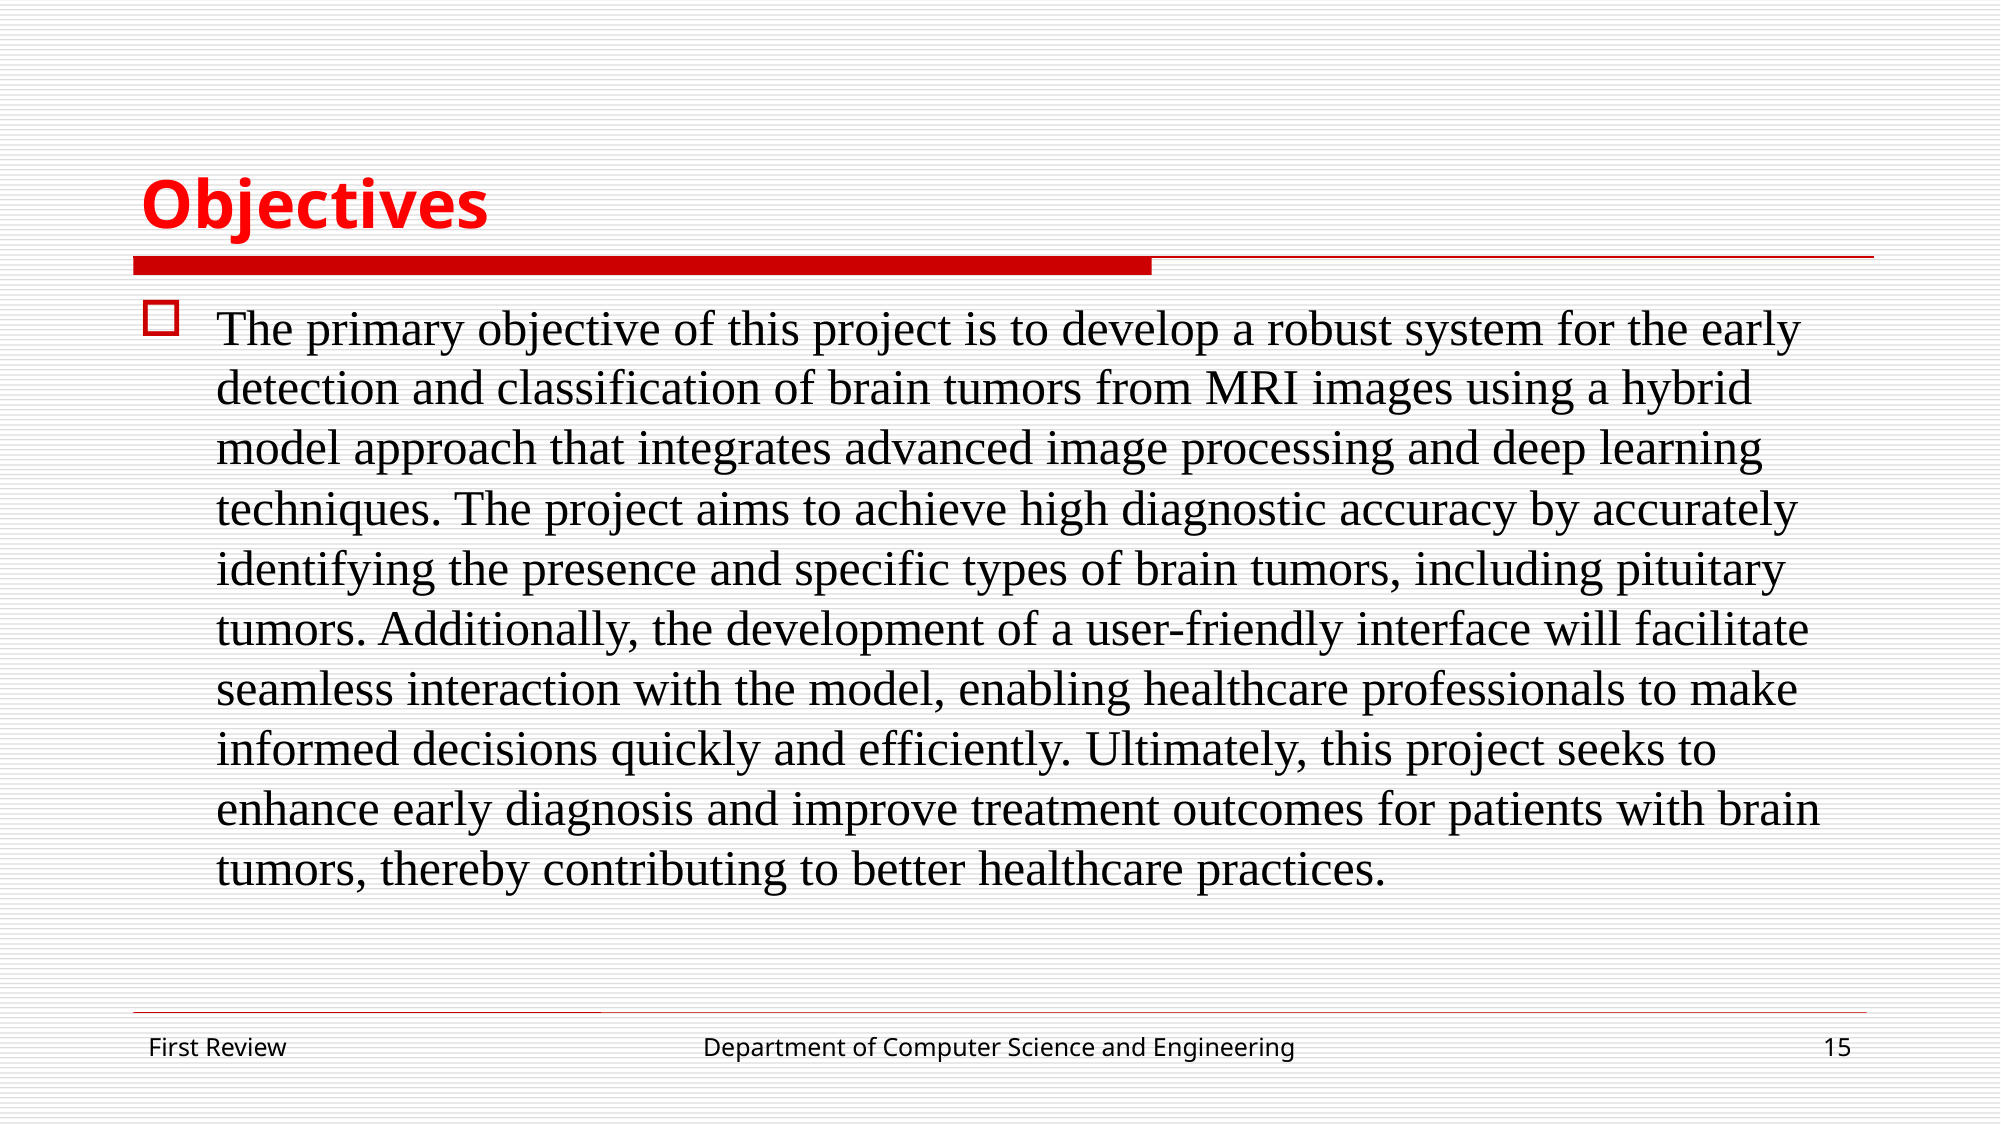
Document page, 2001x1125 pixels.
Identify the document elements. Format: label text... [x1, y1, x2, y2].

footer Department of Computer Science and Engineering [683, 1024, 1317, 1103]
slide_number 15 [1433, 1024, 1867, 1103]
list The primary objective of this project is to develop a robust system for the early detection and classification of brain tumors from MRI images using a hybrid model approach that integrates advanced image processing and deep learning techniques. The project aims to achieve high diagnostic accuracy by accurately identifying the presence and specific types of brain tumors, including pituitary tumors. Additionally, the development of a user-friendly interface will facilitate seamless interaction with the model, enabling healthcare professionals to make informed decisions quickly and efficiently. Ultimately, this project seeks to enhance early diagnosis and improve treatment outcomes for patients with brain tumors, thereby contributing to better healthcare practices. [123, 287, 1874, 988]
slide_number First Review [133, 1024, 567, 1103]
picture [0, 0, 2001, 1125]
title Objectives [125, 50, 1876, 250]
